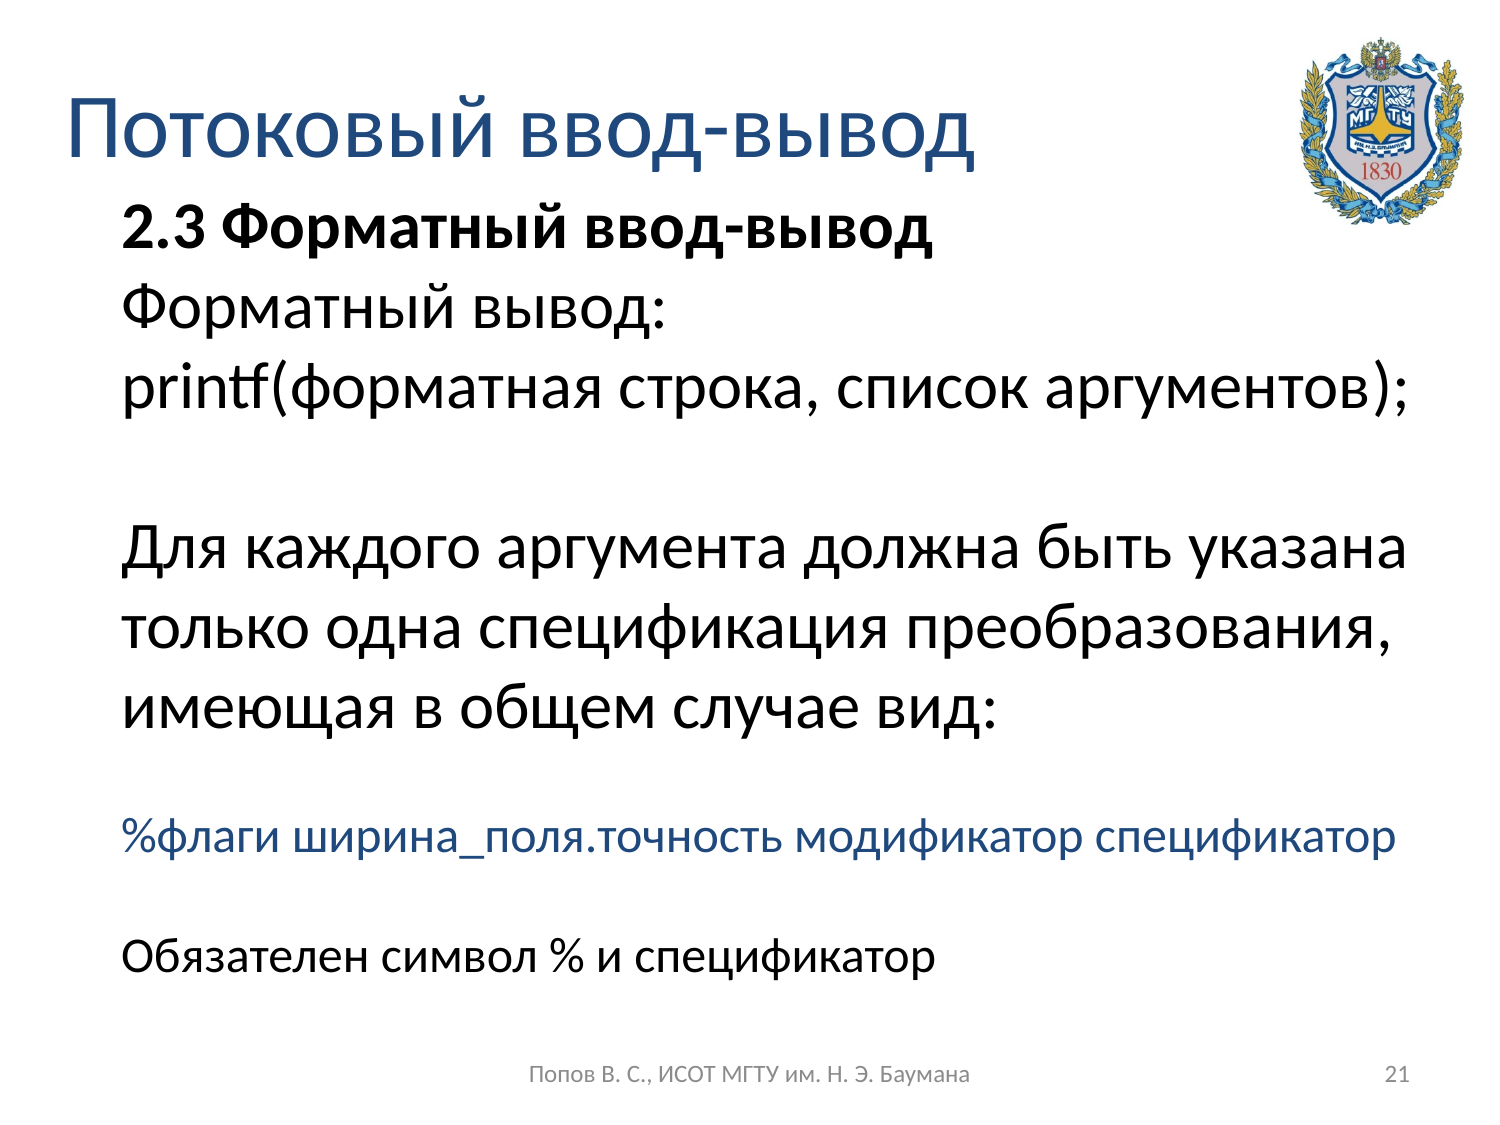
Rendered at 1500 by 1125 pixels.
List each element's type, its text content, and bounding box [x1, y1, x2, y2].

picture [1299, 37, 1464, 226]
title Потоковый ввод-вывод [50, 0, 1275, 174]
footer Попов В. С., ИСОТ МГТУ им. Н. Э. Баумана [512, 1042, 988, 1103]
text_box 2.3 Форматный ввод-вывод Форматный вывод: printf(форматная строка, список аргументов); Для каждого аргумента должна быть указана только одна спецификация преобразования, имеющая в общем случае вид: %флаги ширина_поля.точность модификатор спецификатор Обязателен символ % и спецификатор [50, 174, 1450, 990]
slide_number 21 [1074, 1042, 1425, 1103]
